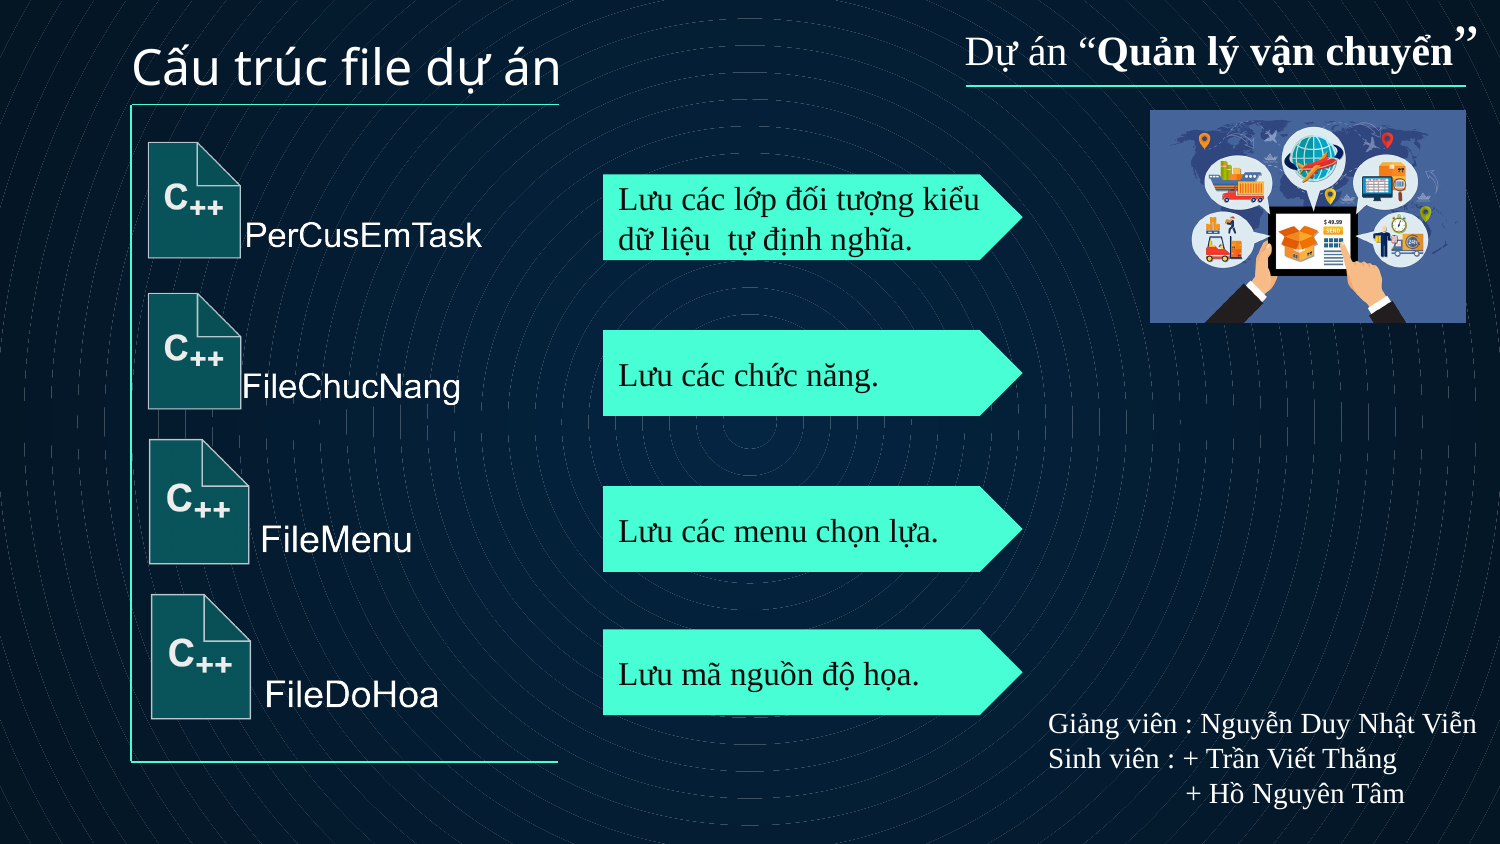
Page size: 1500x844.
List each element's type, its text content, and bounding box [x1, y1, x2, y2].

picture [133, 126, 497, 273]
text_box Cấu trúc file dự án [86, 48, 608, 111]
picture [1150, 110, 1467, 323]
picture [133, 278, 478, 736]
text_box Dự án “Quản lý vận chuyển” [798, 0, 1500, 85]
text_box Lưu các lớp đối tượng kiểu dữ liệu tự định nghĩa. [603, 174, 1023, 261]
text_box Lưu các menu chọn lựa. [603, 486, 1023, 572]
text_box Giảng viên : Nguyễn Duy Nhật Viễn Sinh viên : + Trần Viết Thắng + Hồ Nguyên Tâm [871, 697, 1500, 817]
text_box Lưu các chức năng. [603, 330, 1023, 416]
text_box Lưu mã nguồn độ họa. [603, 629, 1023, 716]
